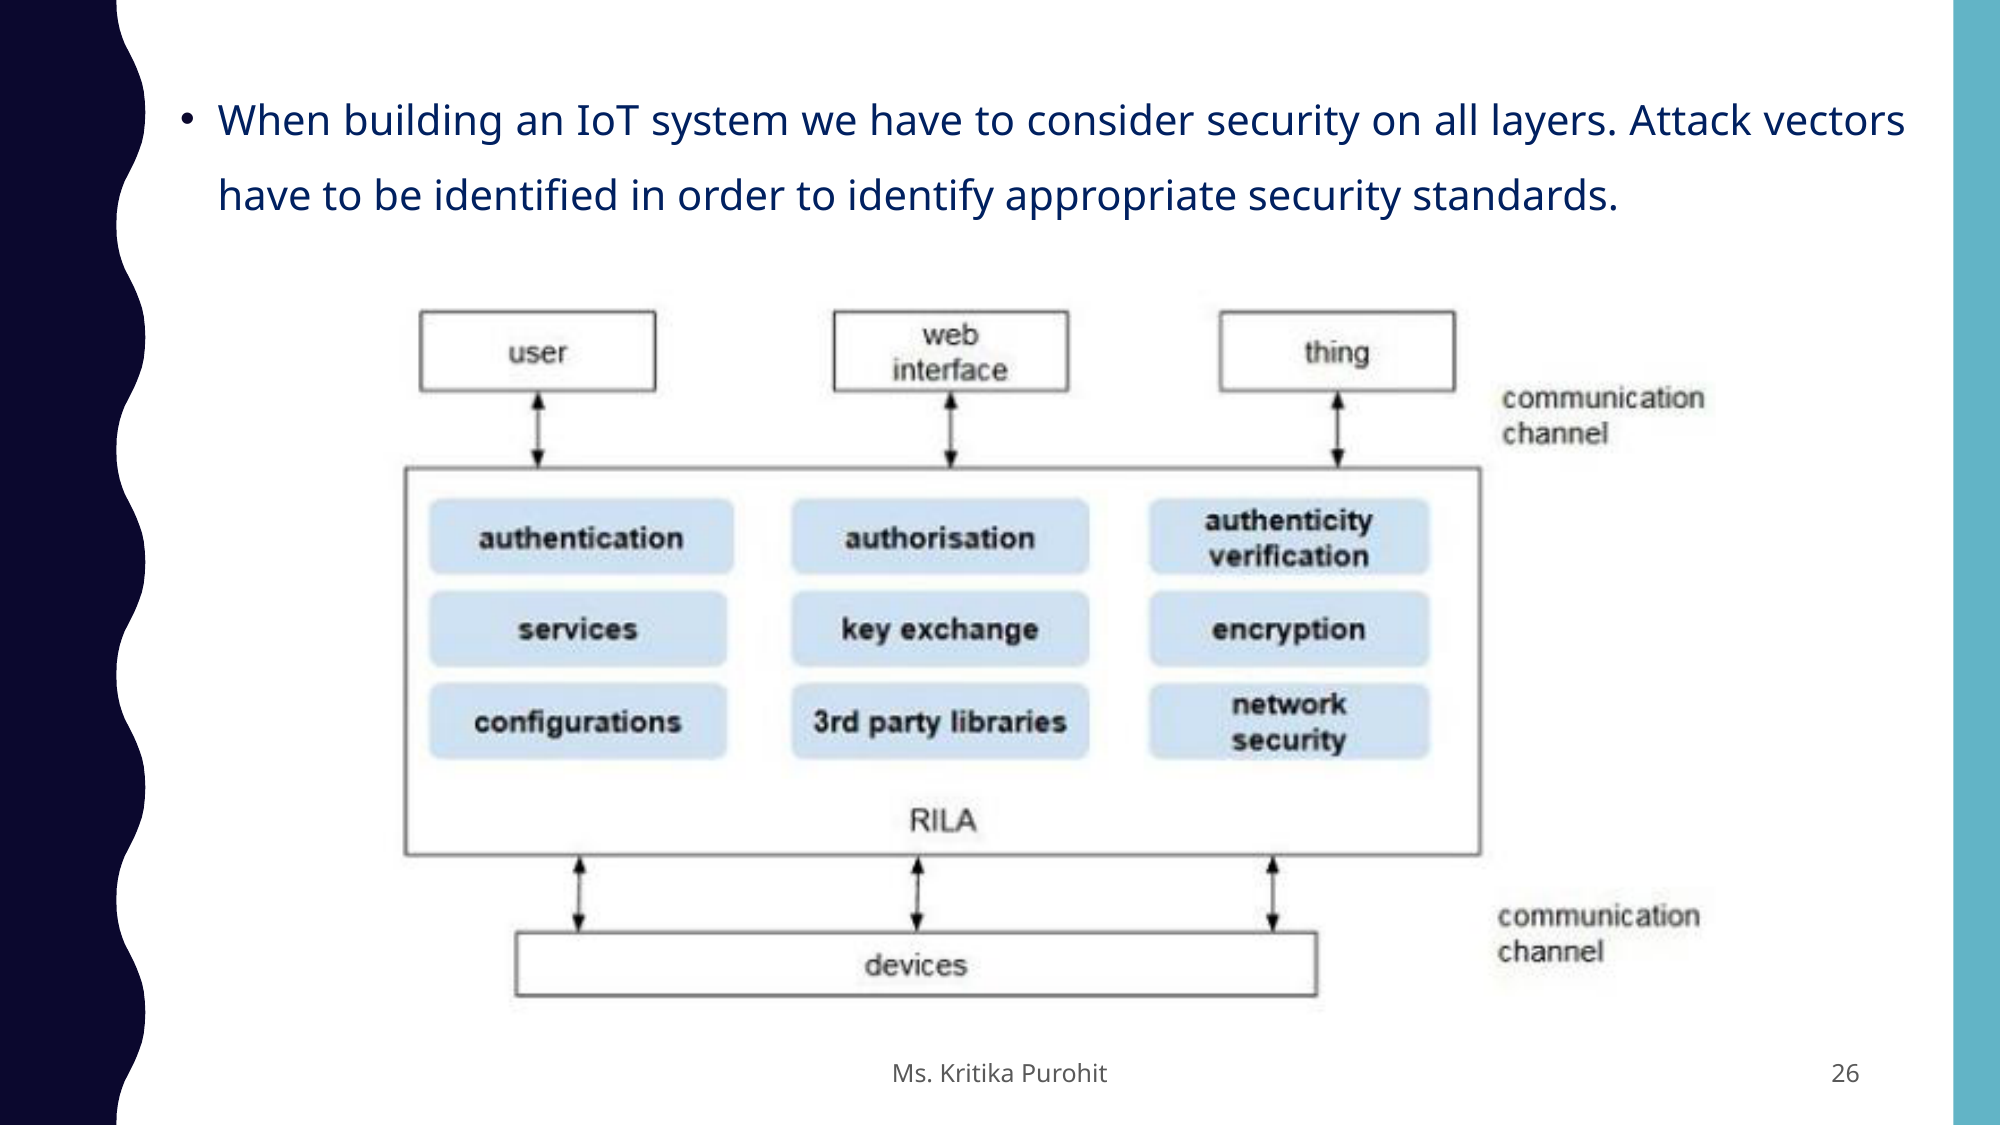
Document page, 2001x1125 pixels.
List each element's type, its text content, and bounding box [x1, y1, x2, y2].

footer Ms. Kritika Purohit [662, 1045, 1338, 1103]
picture [383, 273, 1716, 1035]
slide_number 26 [1412, 1045, 1875, 1103]
list When building an IoT system we have to consider security on all layers. Attack vectors have to be identified in order to identify appropriate security standards. [165, 60, 1922, 1046]
